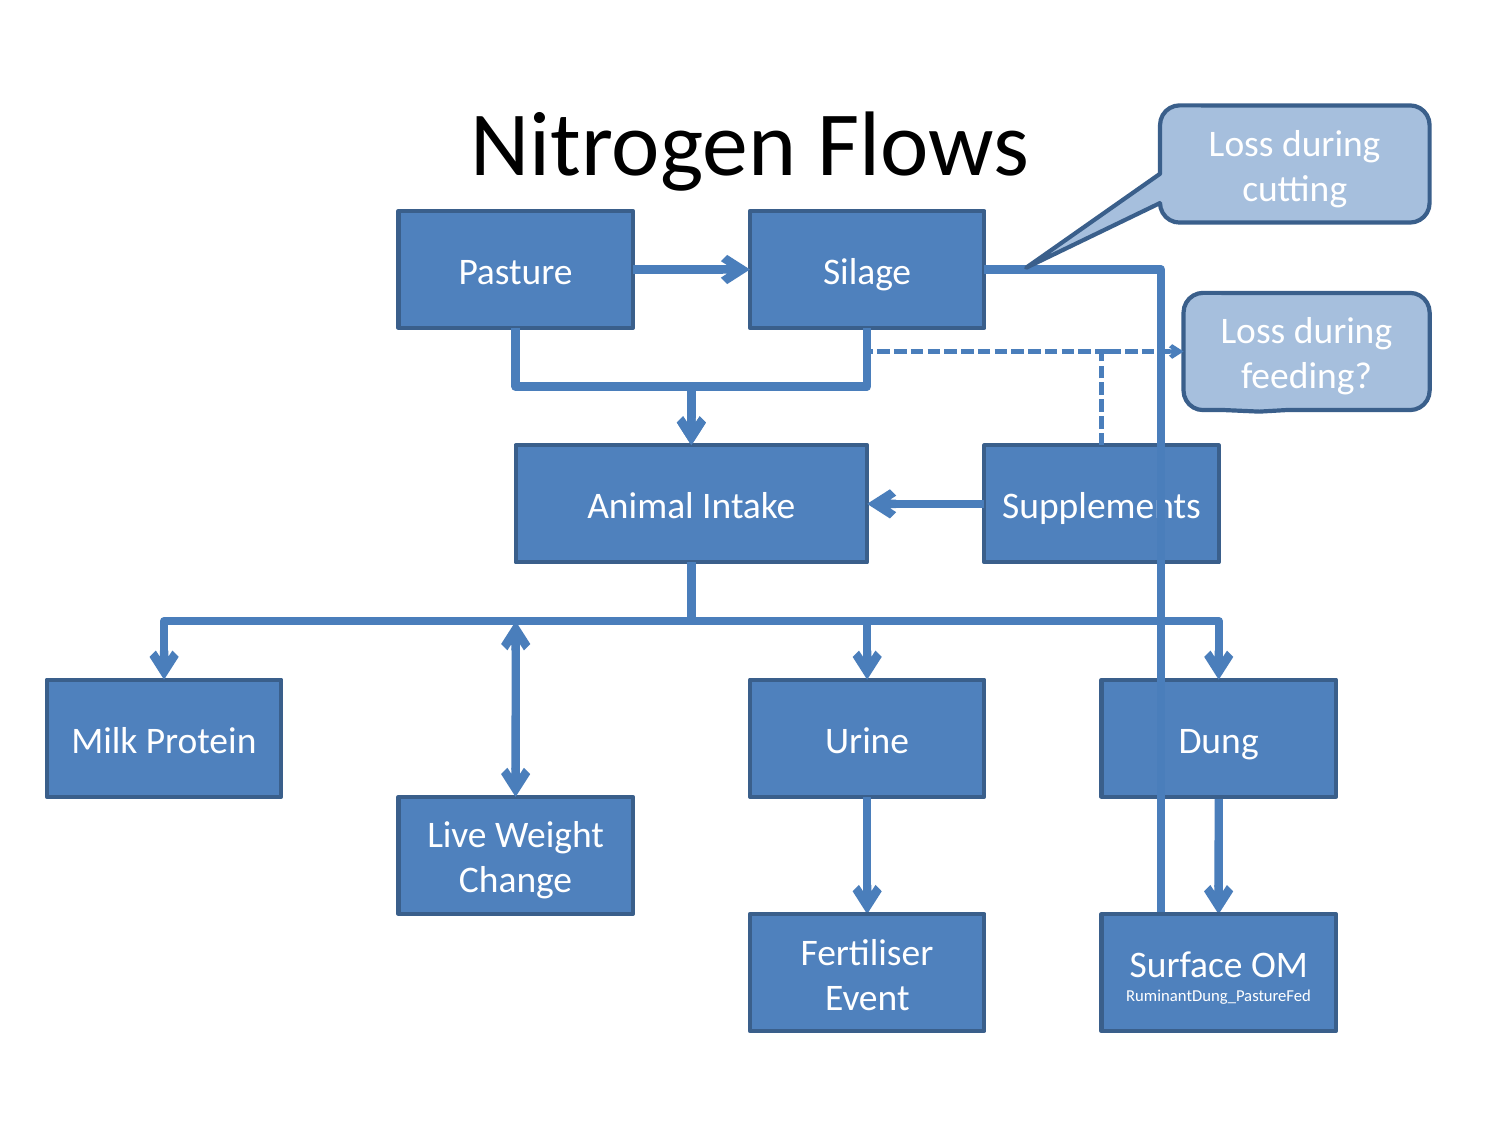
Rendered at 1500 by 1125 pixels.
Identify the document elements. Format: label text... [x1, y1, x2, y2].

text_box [544, 298, 663, 475]
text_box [978, 216, 1003, 464]
text_box Animal Intake [514, 443, 869, 564]
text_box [368, 357, 487, 885]
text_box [896, 357, 979, 885]
text_box Live Weight Change [396, 795, 635, 916]
text_box Loss during feeding? [1340, 290, 1432, 413]
text_box Pasture [396, 209, 635, 330]
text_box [984, 269, 1337, 973]
text_box Surface OM RuminantDung_PastureFed [1099, 977, 1338, 1033]
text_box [720, 532, 839, 710]
text_box Loss during cutting [1024, 103, 1432, 267]
title Nitrogen Flows [75, 45, 1425, 233]
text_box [720, 298, 839, 475]
text_box Milk Protein [45, 678, 283, 799]
text_box Silage [748, 209, 986, 330]
text_box Fertiliser Event [748, 912, 986, 1033]
text_box Urine [748, 678, 891, 799]
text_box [1095, 357, 1190, 440]
